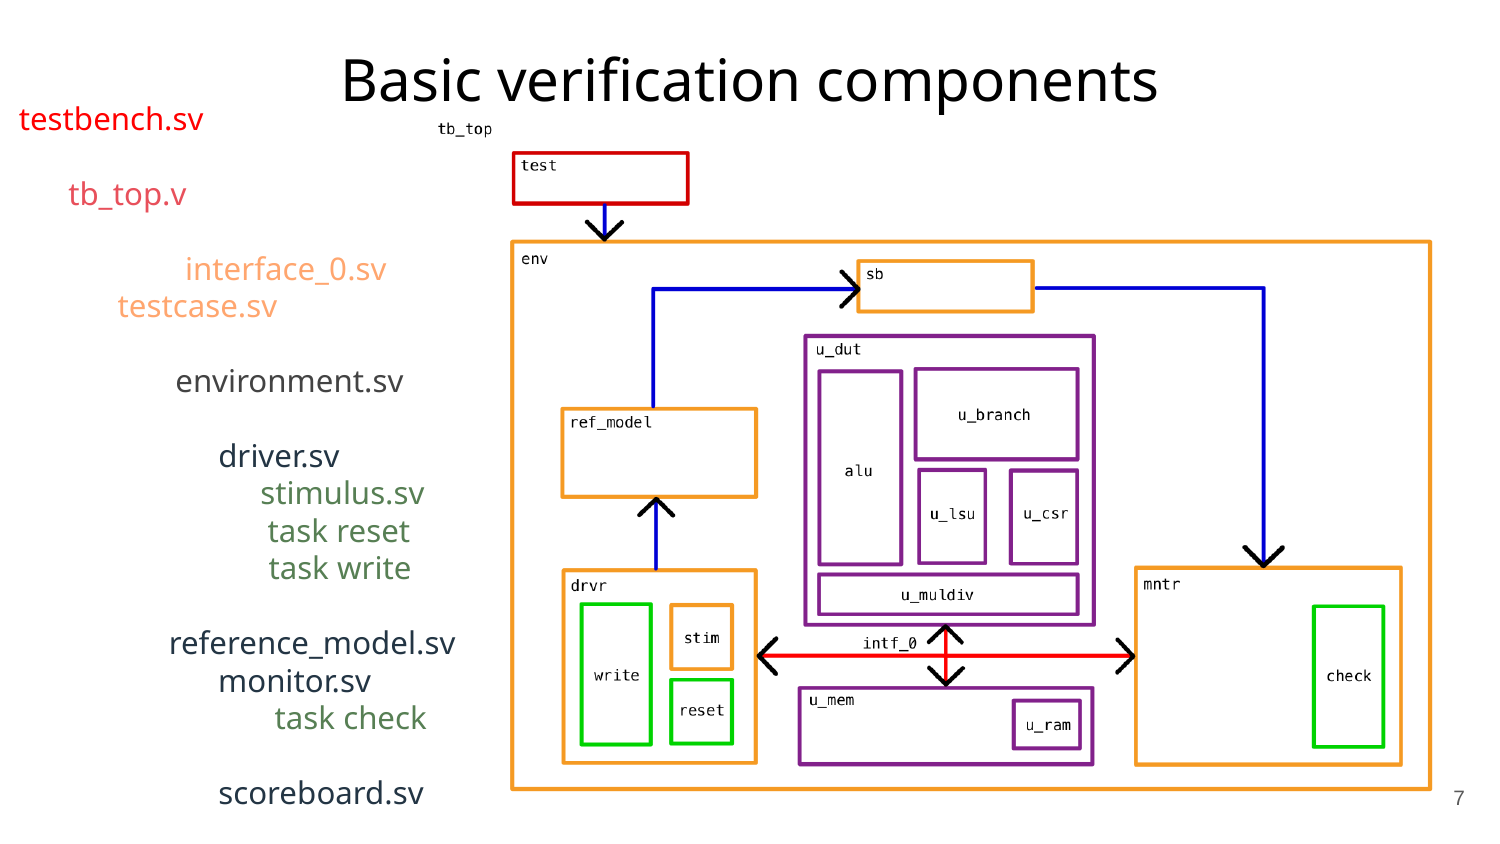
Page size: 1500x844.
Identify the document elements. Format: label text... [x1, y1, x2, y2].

slide_number ‹#› [1389, 764, 1480, 830]
text_box Basic verification components [116, 38, 1384, 117]
picture [436, 117, 1435, 794]
text_box testbench.sv tb_top.v interface_0.sv testcase.sv environment.sv driver.sv stimulus.sv task reset task write reference_model.sv monitor.sv task check scoreboard.sv [3, 117, 519, 830]
